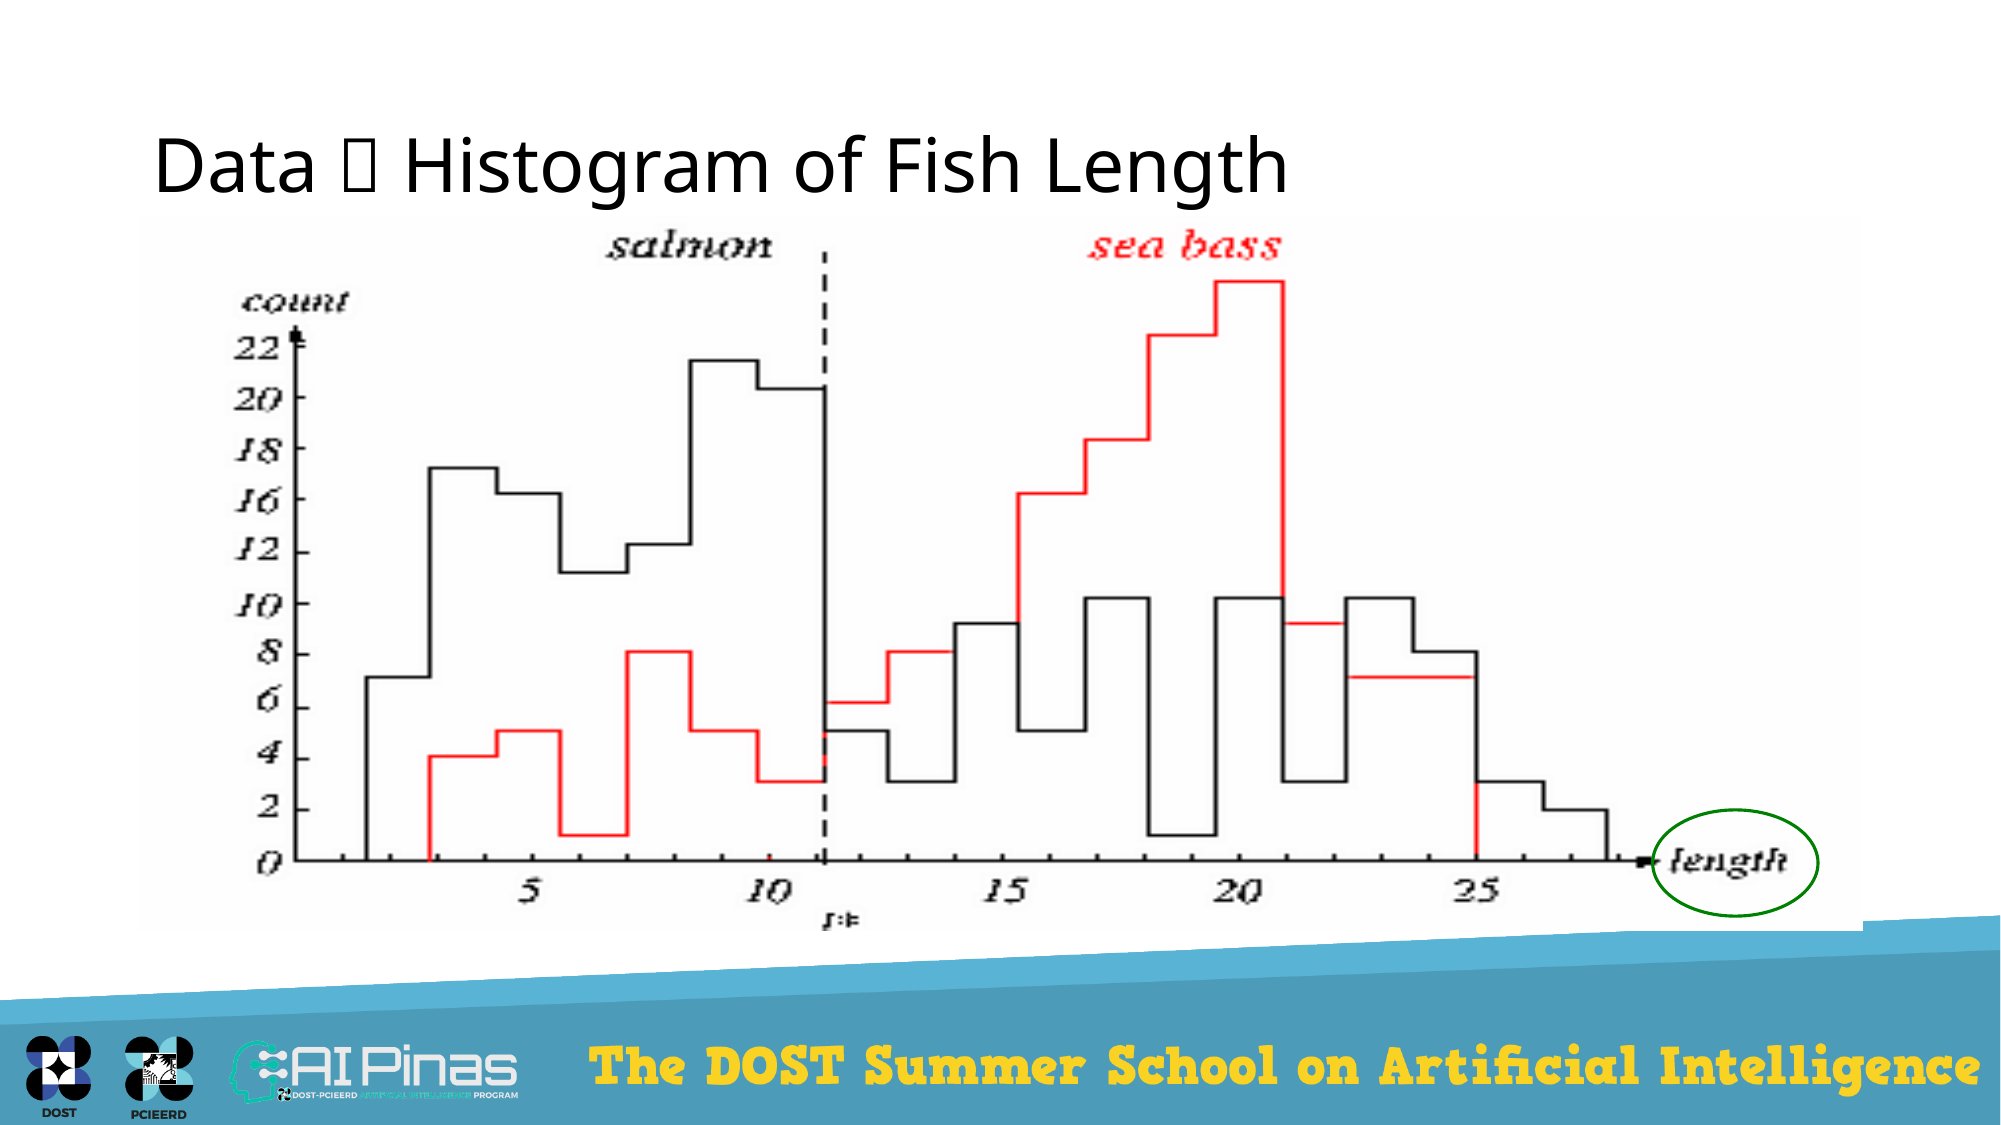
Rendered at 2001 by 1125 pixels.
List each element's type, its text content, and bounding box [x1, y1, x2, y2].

title Data  Histogram of Fish Length [137, 59, 1863, 216]
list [137, 216, 1863, 931]
picture [0, 0, 2001, 1125]
